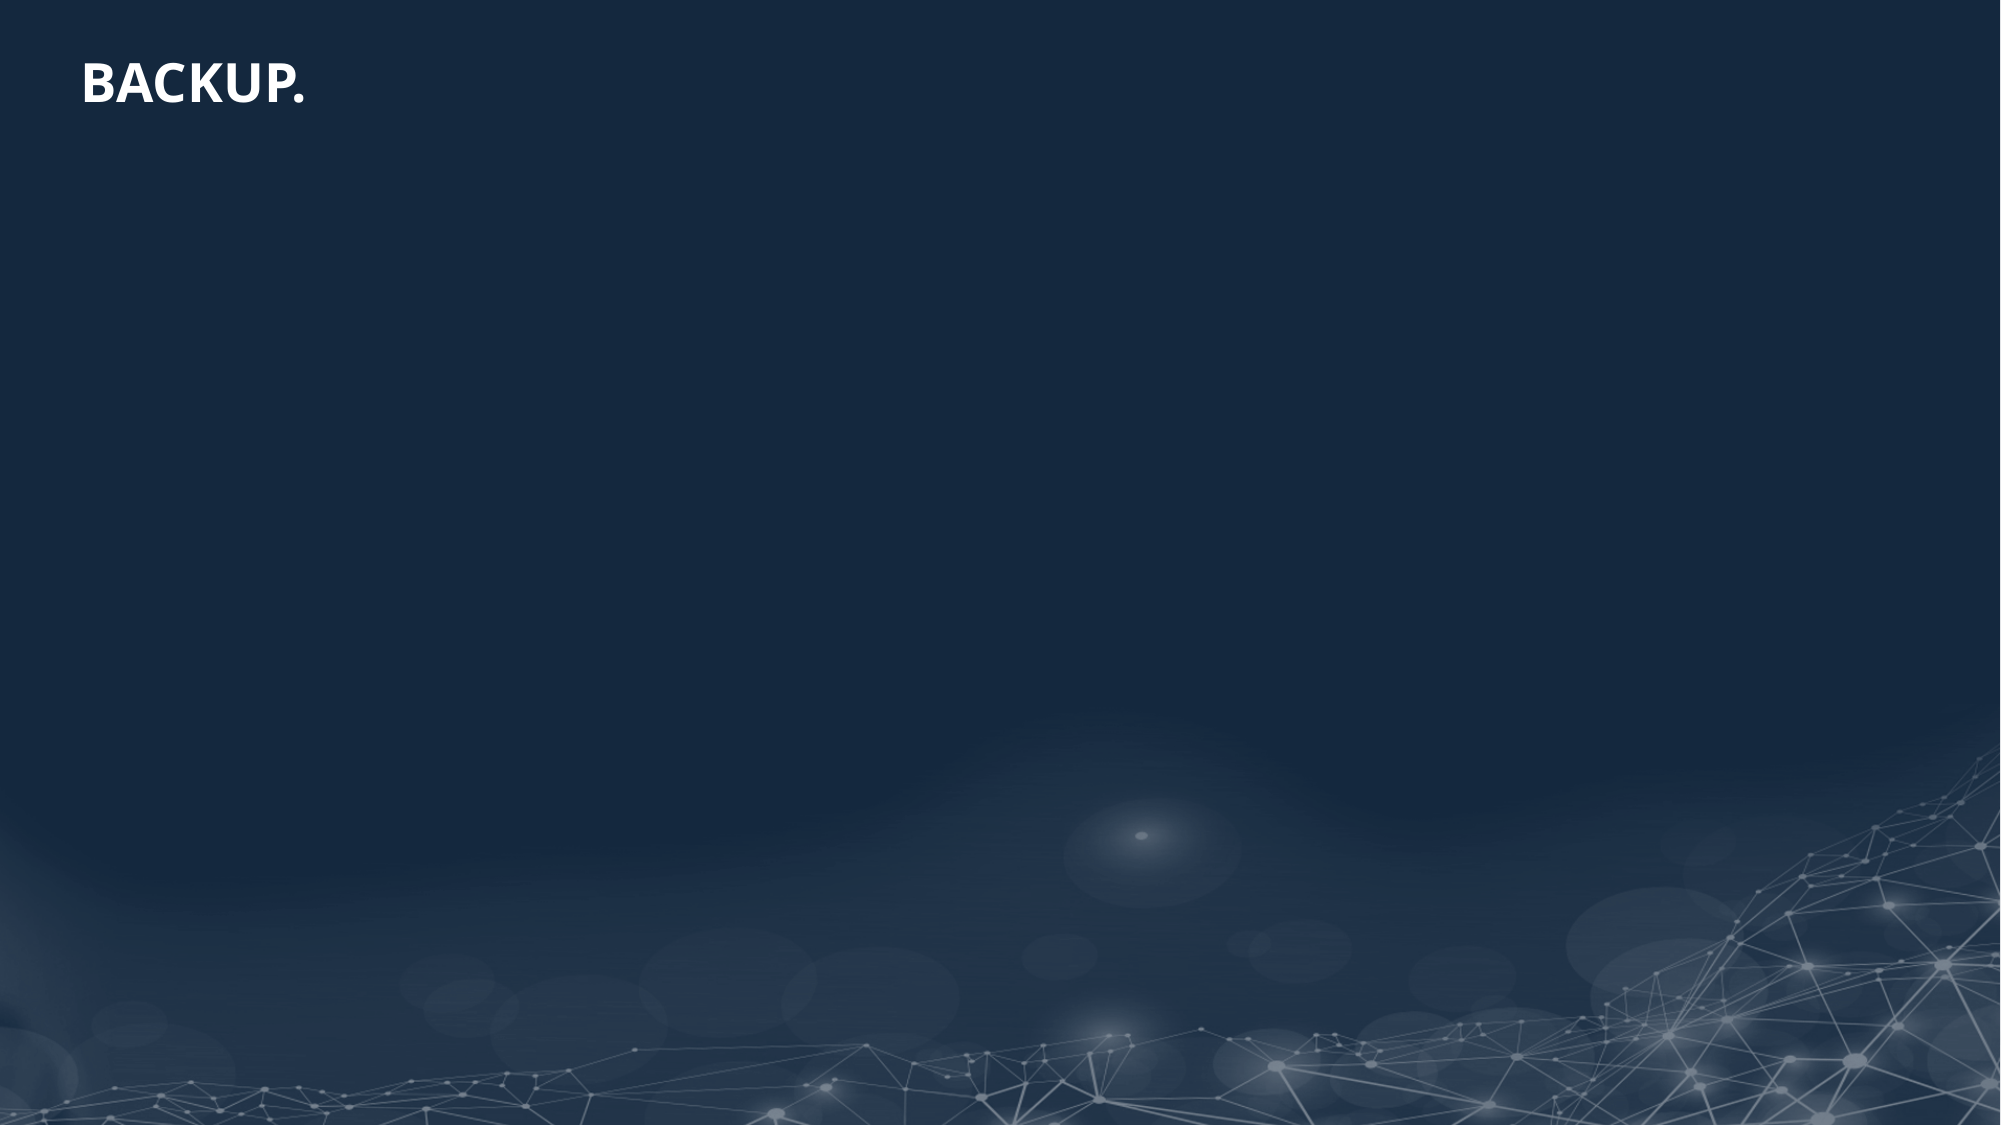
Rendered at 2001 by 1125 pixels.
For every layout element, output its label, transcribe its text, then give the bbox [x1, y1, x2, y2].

picture [0, 684, 2000, 1125]
title Backup. [80, 56, 1922, 172]
